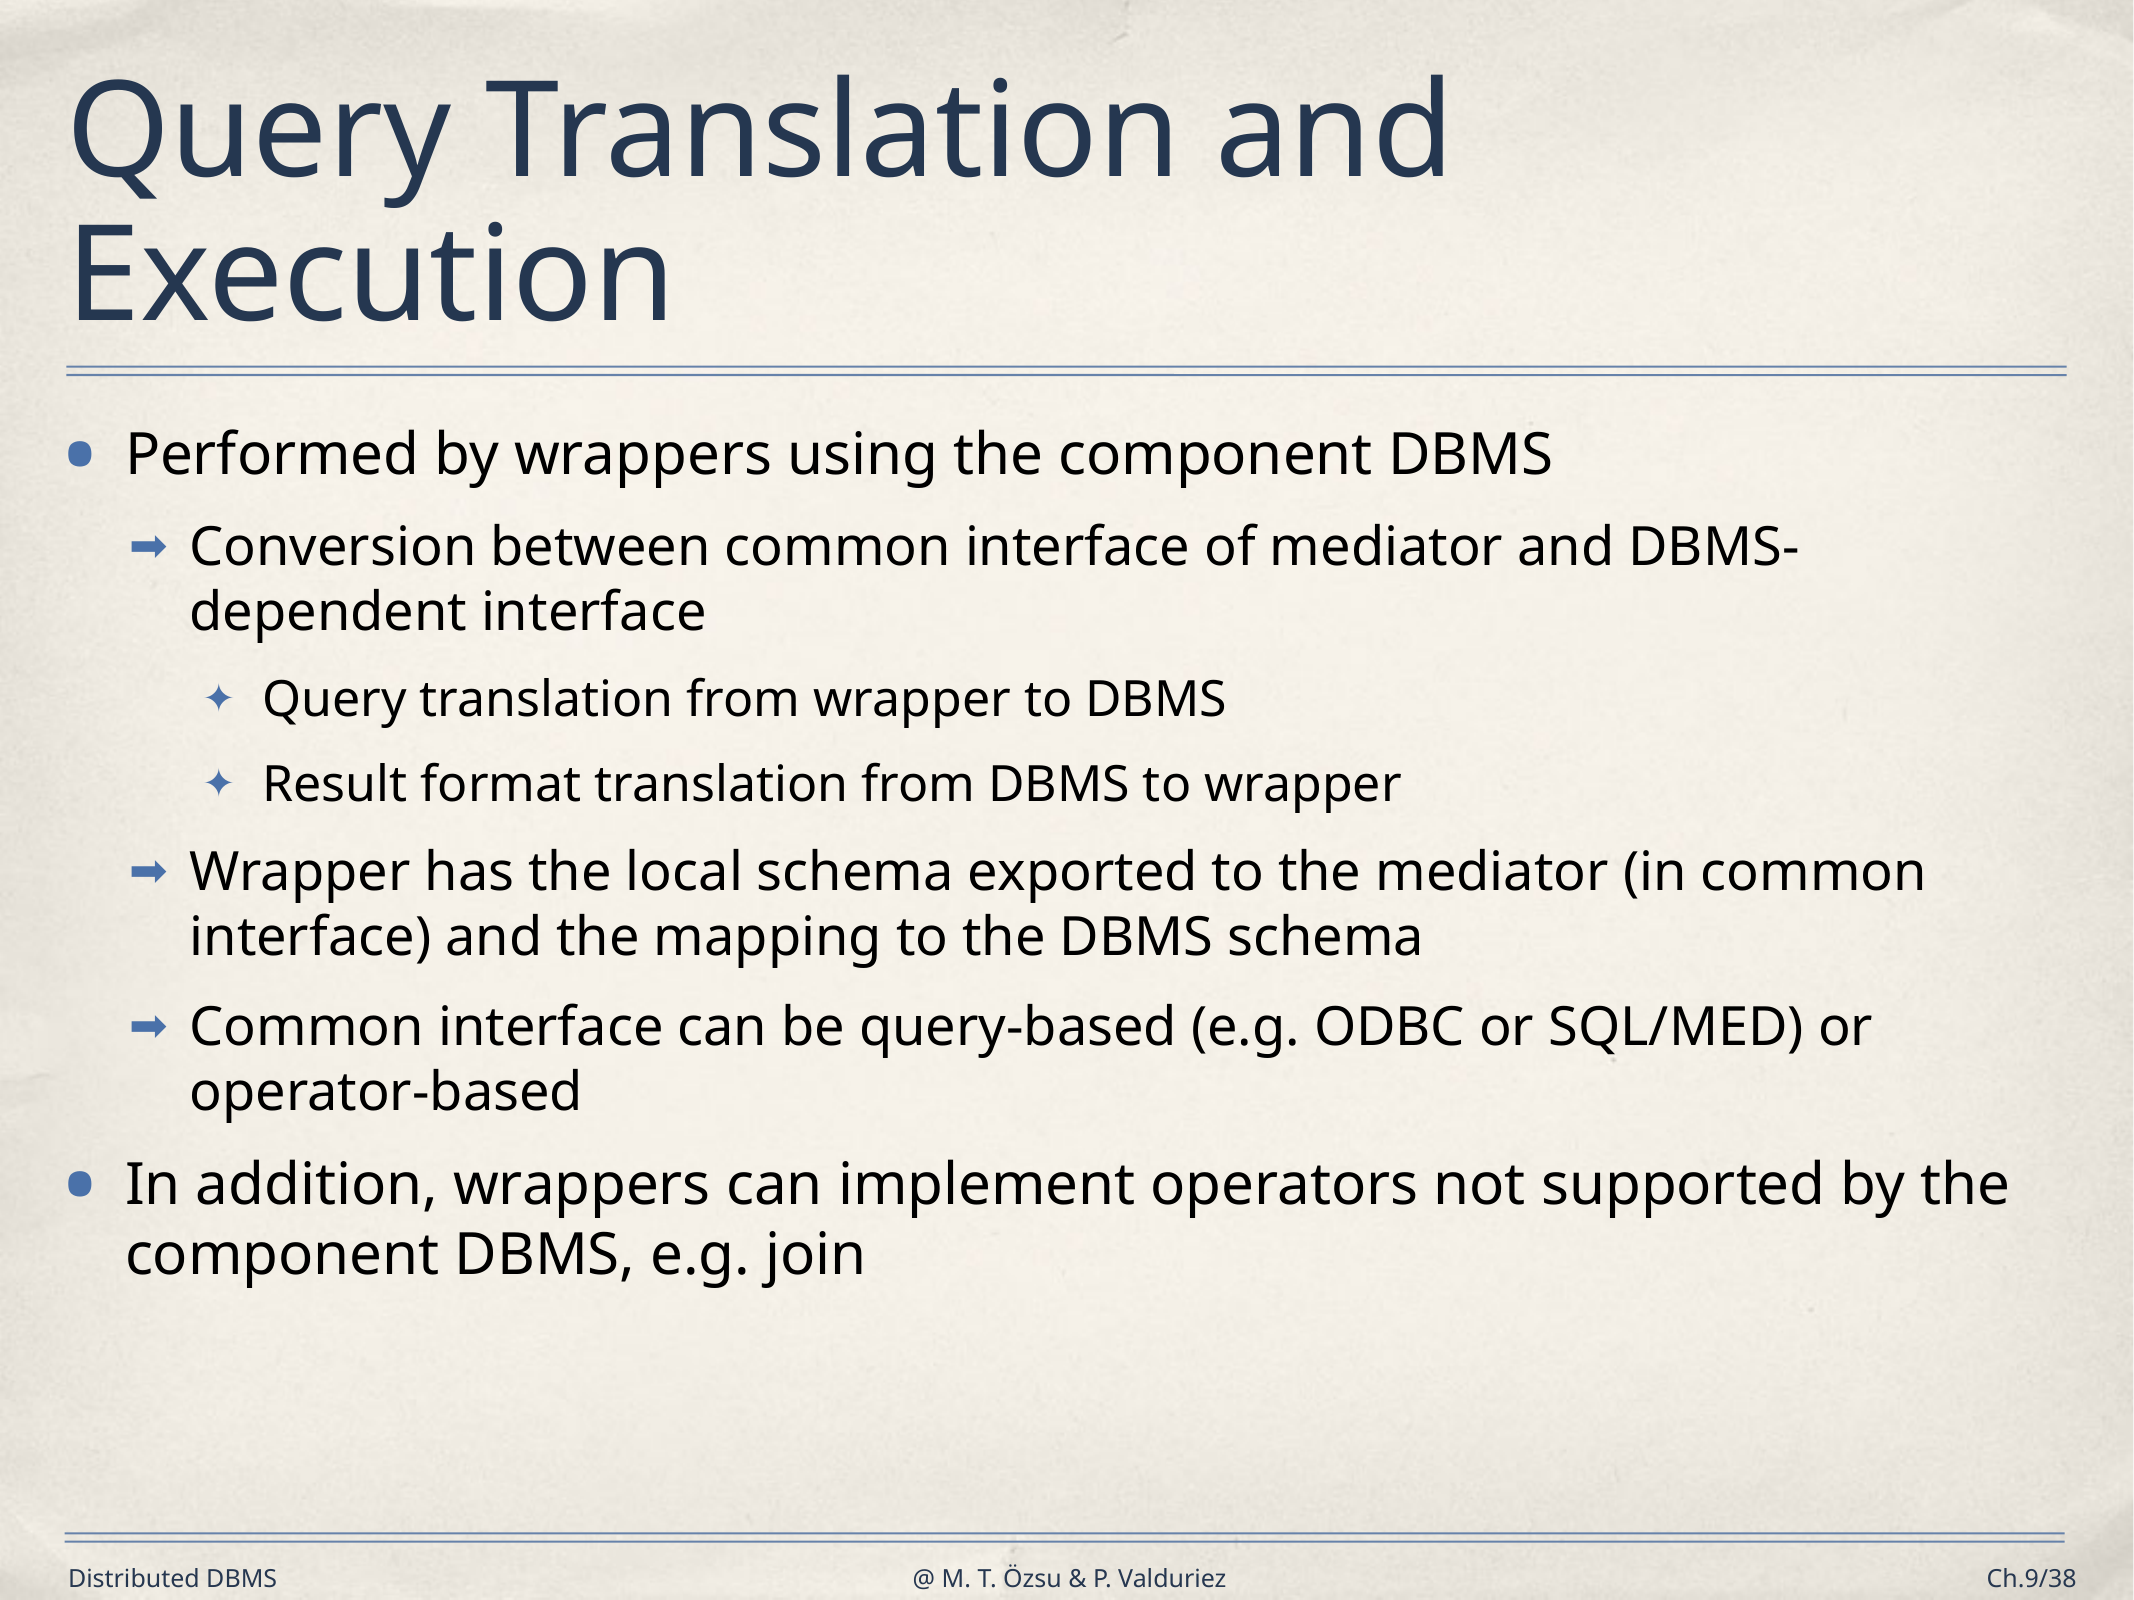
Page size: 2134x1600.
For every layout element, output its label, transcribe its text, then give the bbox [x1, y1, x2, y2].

title Query Translation and Execution [58, 72, 2075, 338]
list Performed by wrappers using the component DBMS Conversion between common interface of mediator and DBMS-dependent interface Query translation from wrapper to DBMS Result format translation from DBMS to wrapper Wrapper has the local schema exported to the mediator (in common interface) and the mapping to the DBMS schema Common interface can be query-based (e.g. ODBC or SQL/MED) or operator-based In addition, wrappers can implement operators not supported by the component DBMS, e.g. join [56, 408, 2073, 1519]
picture [0, 0, 2134, 1600]
